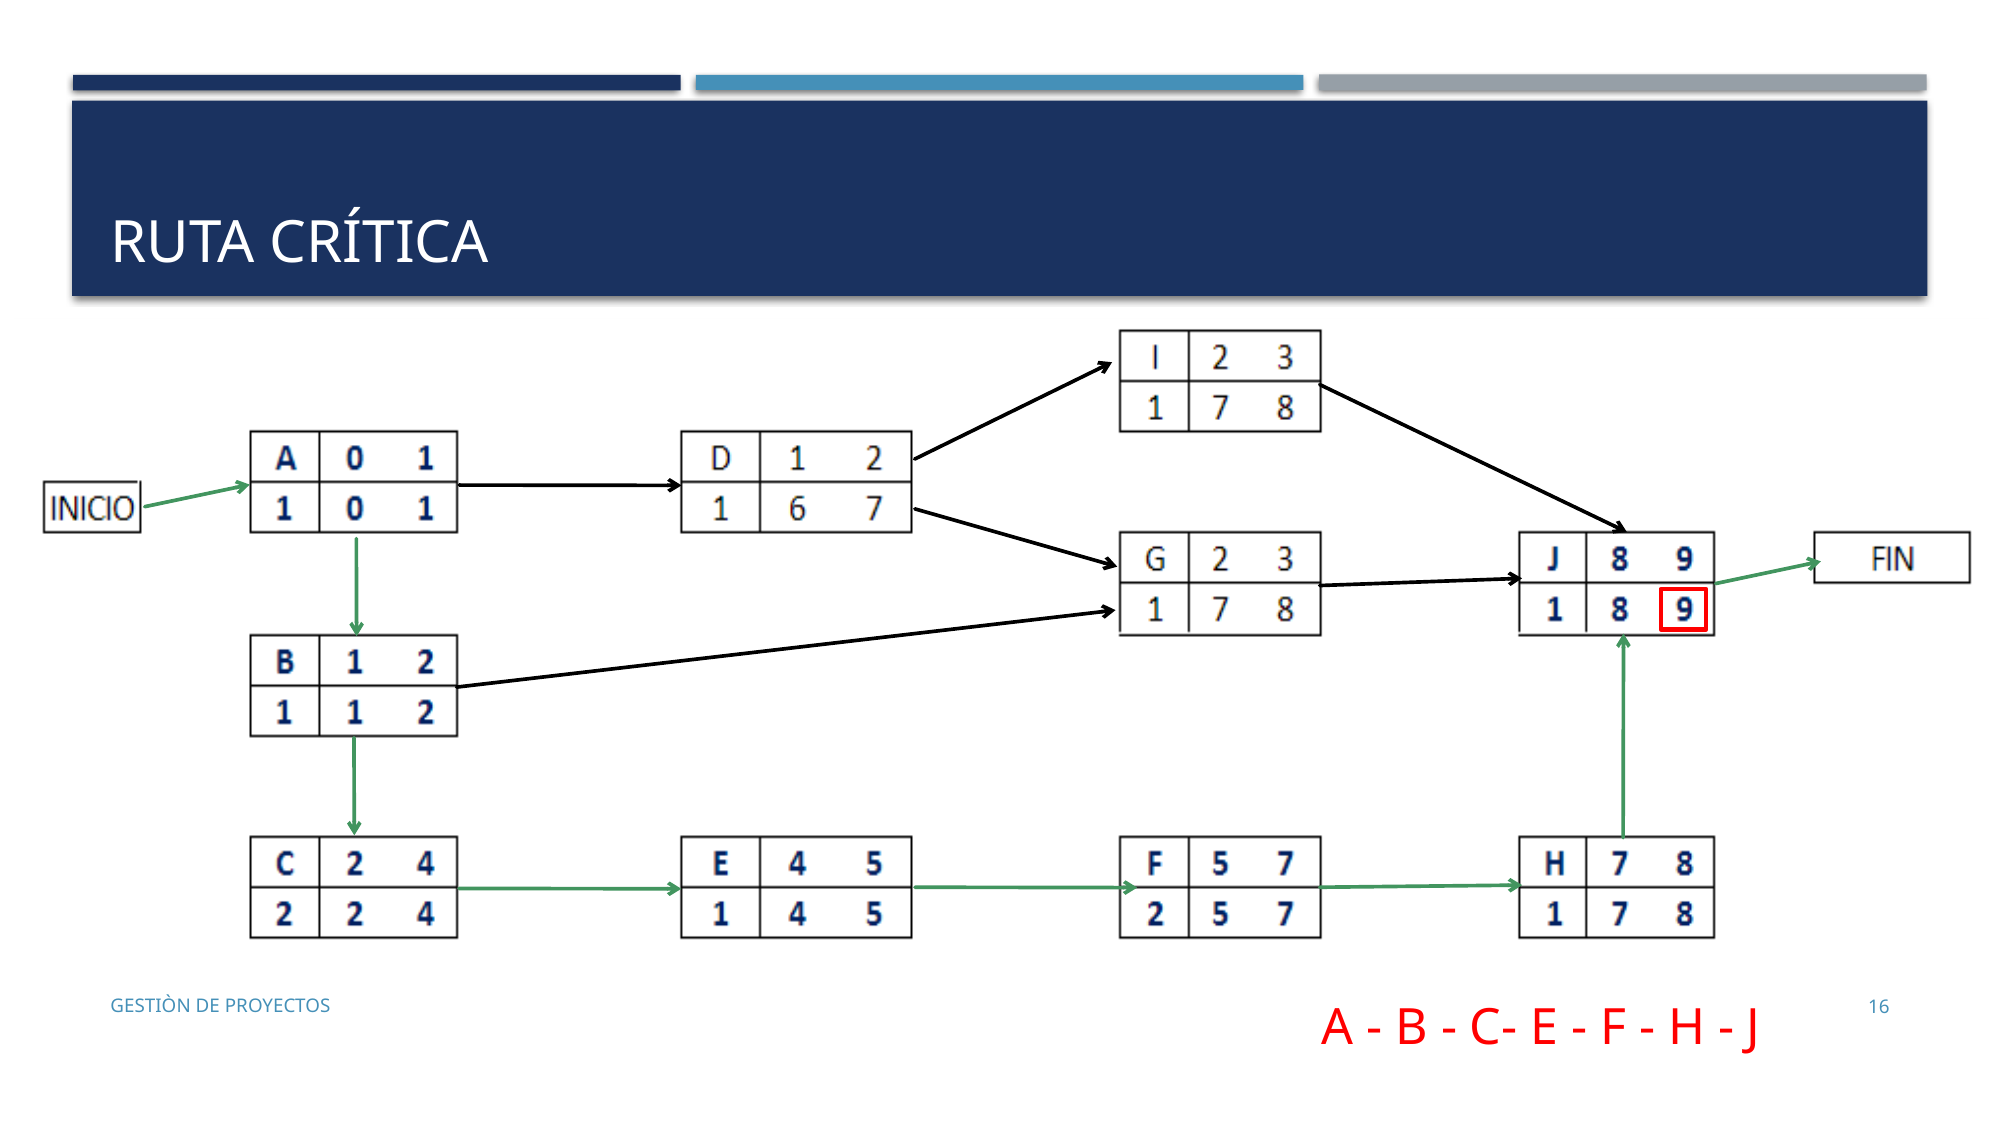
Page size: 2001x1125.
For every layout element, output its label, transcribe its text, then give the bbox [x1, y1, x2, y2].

text_box A - B - C- E - F - H - J [1293, 986, 1789, 1062]
title RUTA CRÍTICA [95, 115, 1905, 282]
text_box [1319, 884, 1523, 888]
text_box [144, 484, 251, 508]
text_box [914, 361, 1113, 460]
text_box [1715, 560, 1822, 585]
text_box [1319, 577, 1523, 587]
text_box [456, 609, 1117, 688]
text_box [914, 508, 1118, 568]
footer Gestiòn de proyectos [95, 982, 1230, 1037]
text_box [1319, 384, 1628, 533]
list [14, 316, 1990, 971]
slide_number 16 [1732, 982, 1905, 1037]
